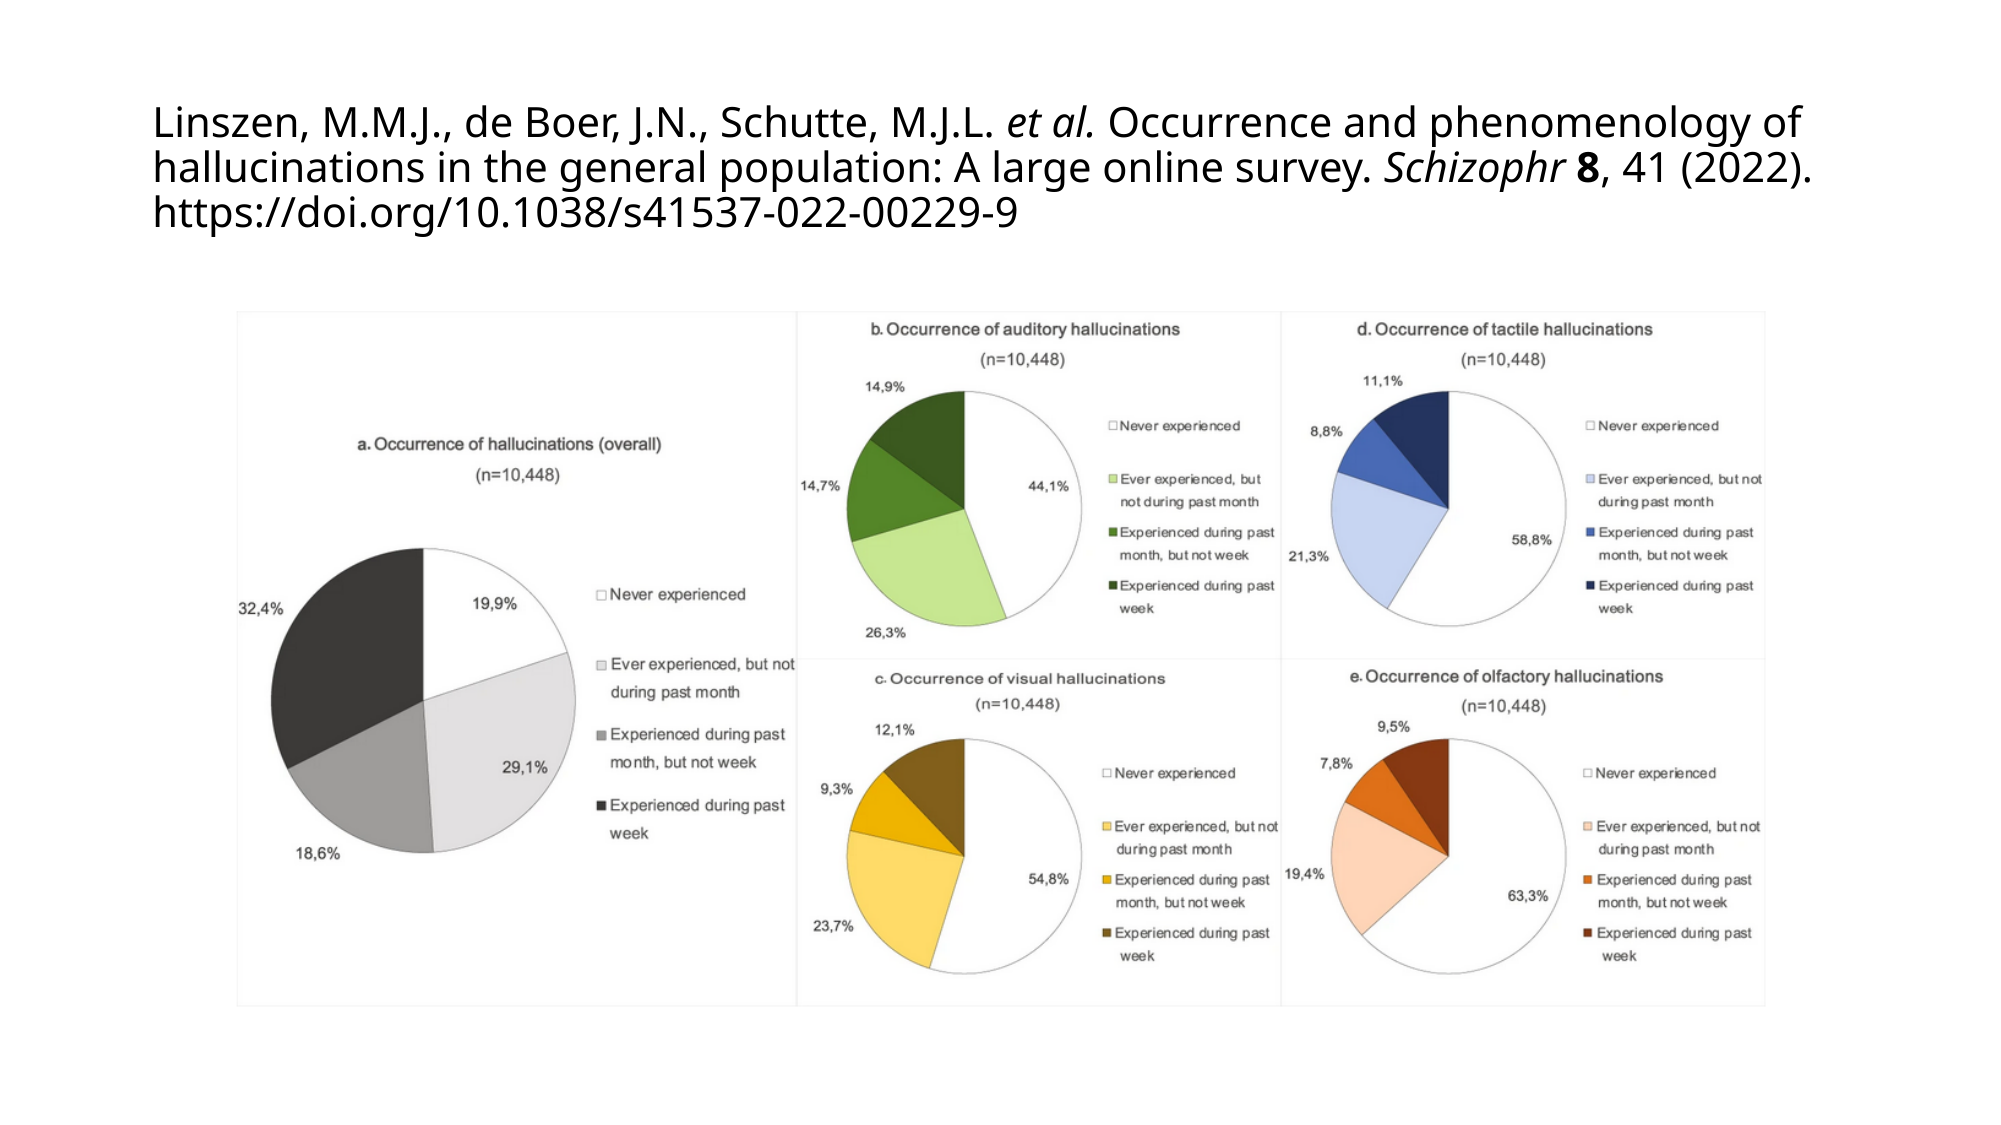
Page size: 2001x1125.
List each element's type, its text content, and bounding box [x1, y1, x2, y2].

title Linszen, M.M.J., de Boer, J.N., Schutte, M.J.L. et al. Occurrence and phenomenology of hallucinations in the general population: A large online survey. Schizophr 8, 41 (2022). https://doi.org/10.1038/s41537-022-00229-9 [137, 59, 1863, 278]
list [216, 299, 1784, 1014]
